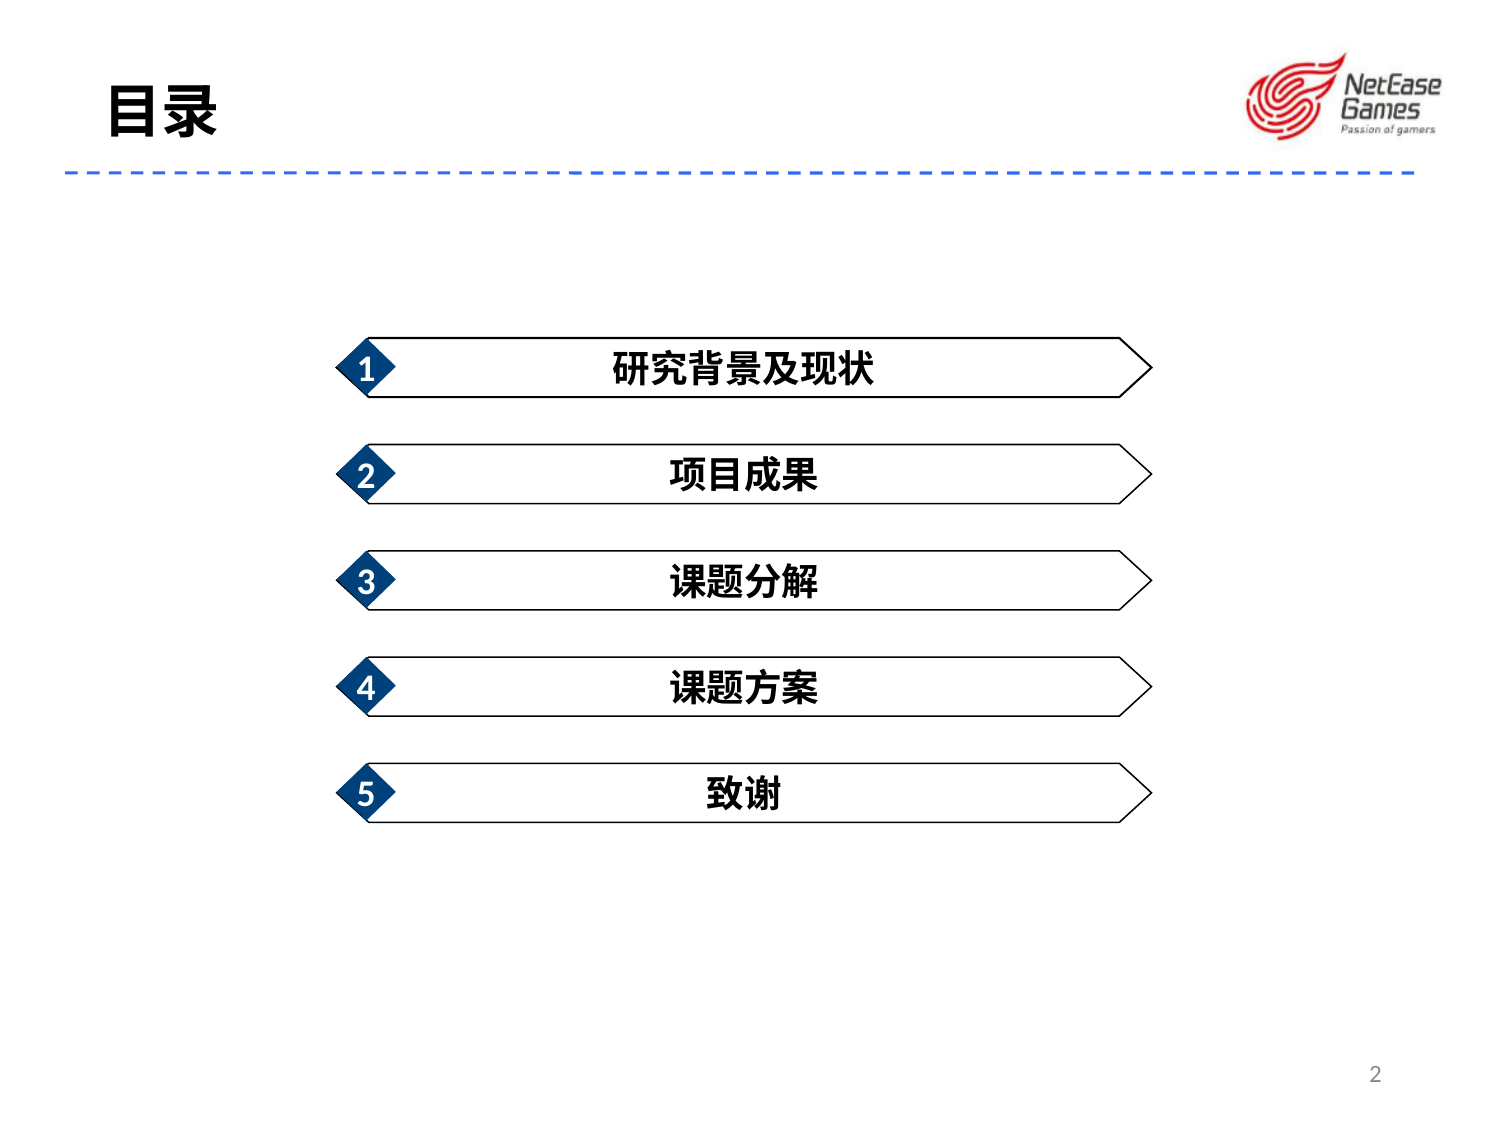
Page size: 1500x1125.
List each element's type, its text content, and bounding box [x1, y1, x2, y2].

slide_number 2 [1059, 1042, 1397, 1103]
text_box 课题方案 [367, 657, 1152, 717]
text_box 5 [336, 763, 396, 821]
text_box 1 [336, 337, 396, 396]
picture [1224, 32, 1458, 166]
text_box 2 [336, 444, 396, 502]
text_box 目录 [88, 66, 321, 152]
text_box 项目成果 [367, 444, 1152, 504]
text_box 研究背景及现状 [366, 336, 1154, 399]
text_box 4 [336, 656, 396, 715]
text_box 课题分解 [367, 550, 1152, 610]
text_box 致谢 [367, 763, 1152, 823]
text_box 3 [336, 550, 396, 609]
